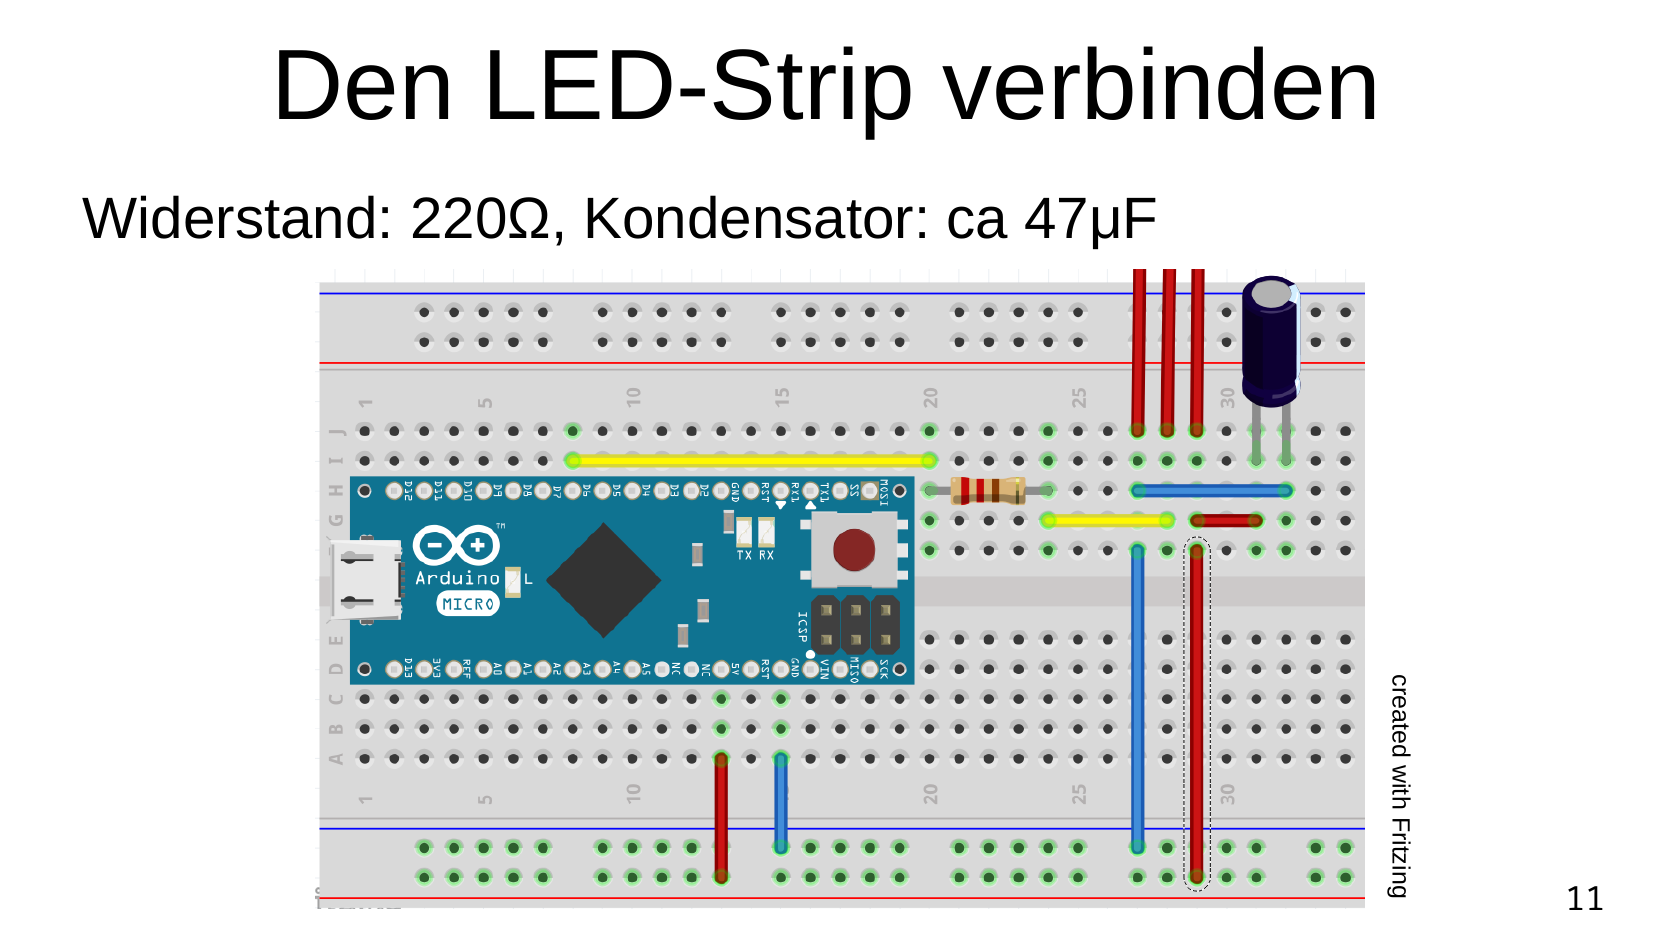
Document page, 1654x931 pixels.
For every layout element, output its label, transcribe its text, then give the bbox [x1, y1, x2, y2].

text_box created with Fritzing [1380, 659, 1426, 930]
picture [314, 269, 1366, 910]
text_box Den LED-Strip verbinden [82, 19, 1571, 140]
text_box Widerstand: 220Ω, Kondensator: ca 47μF [82, 179, 1571, 810]
